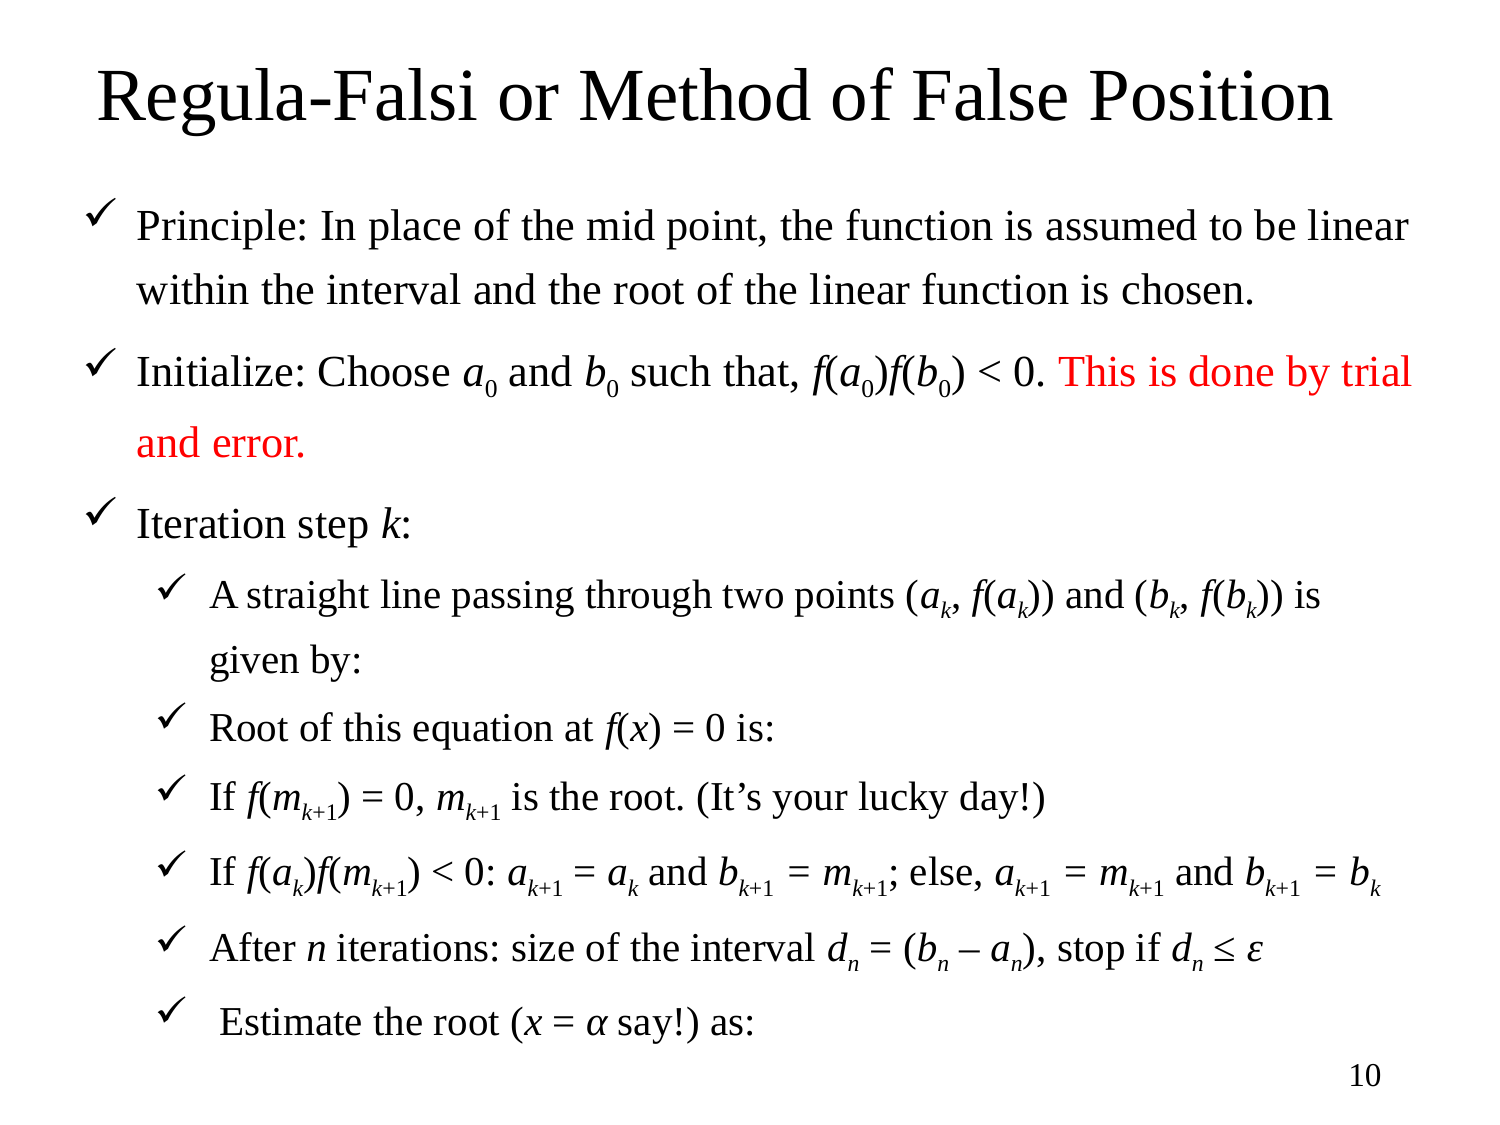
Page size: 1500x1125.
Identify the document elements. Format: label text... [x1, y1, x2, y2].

slide_number 10 [1059, 1042, 1397, 1103]
title Regula-Falsi or Method of False Position [81, 53, 1369, 141]
